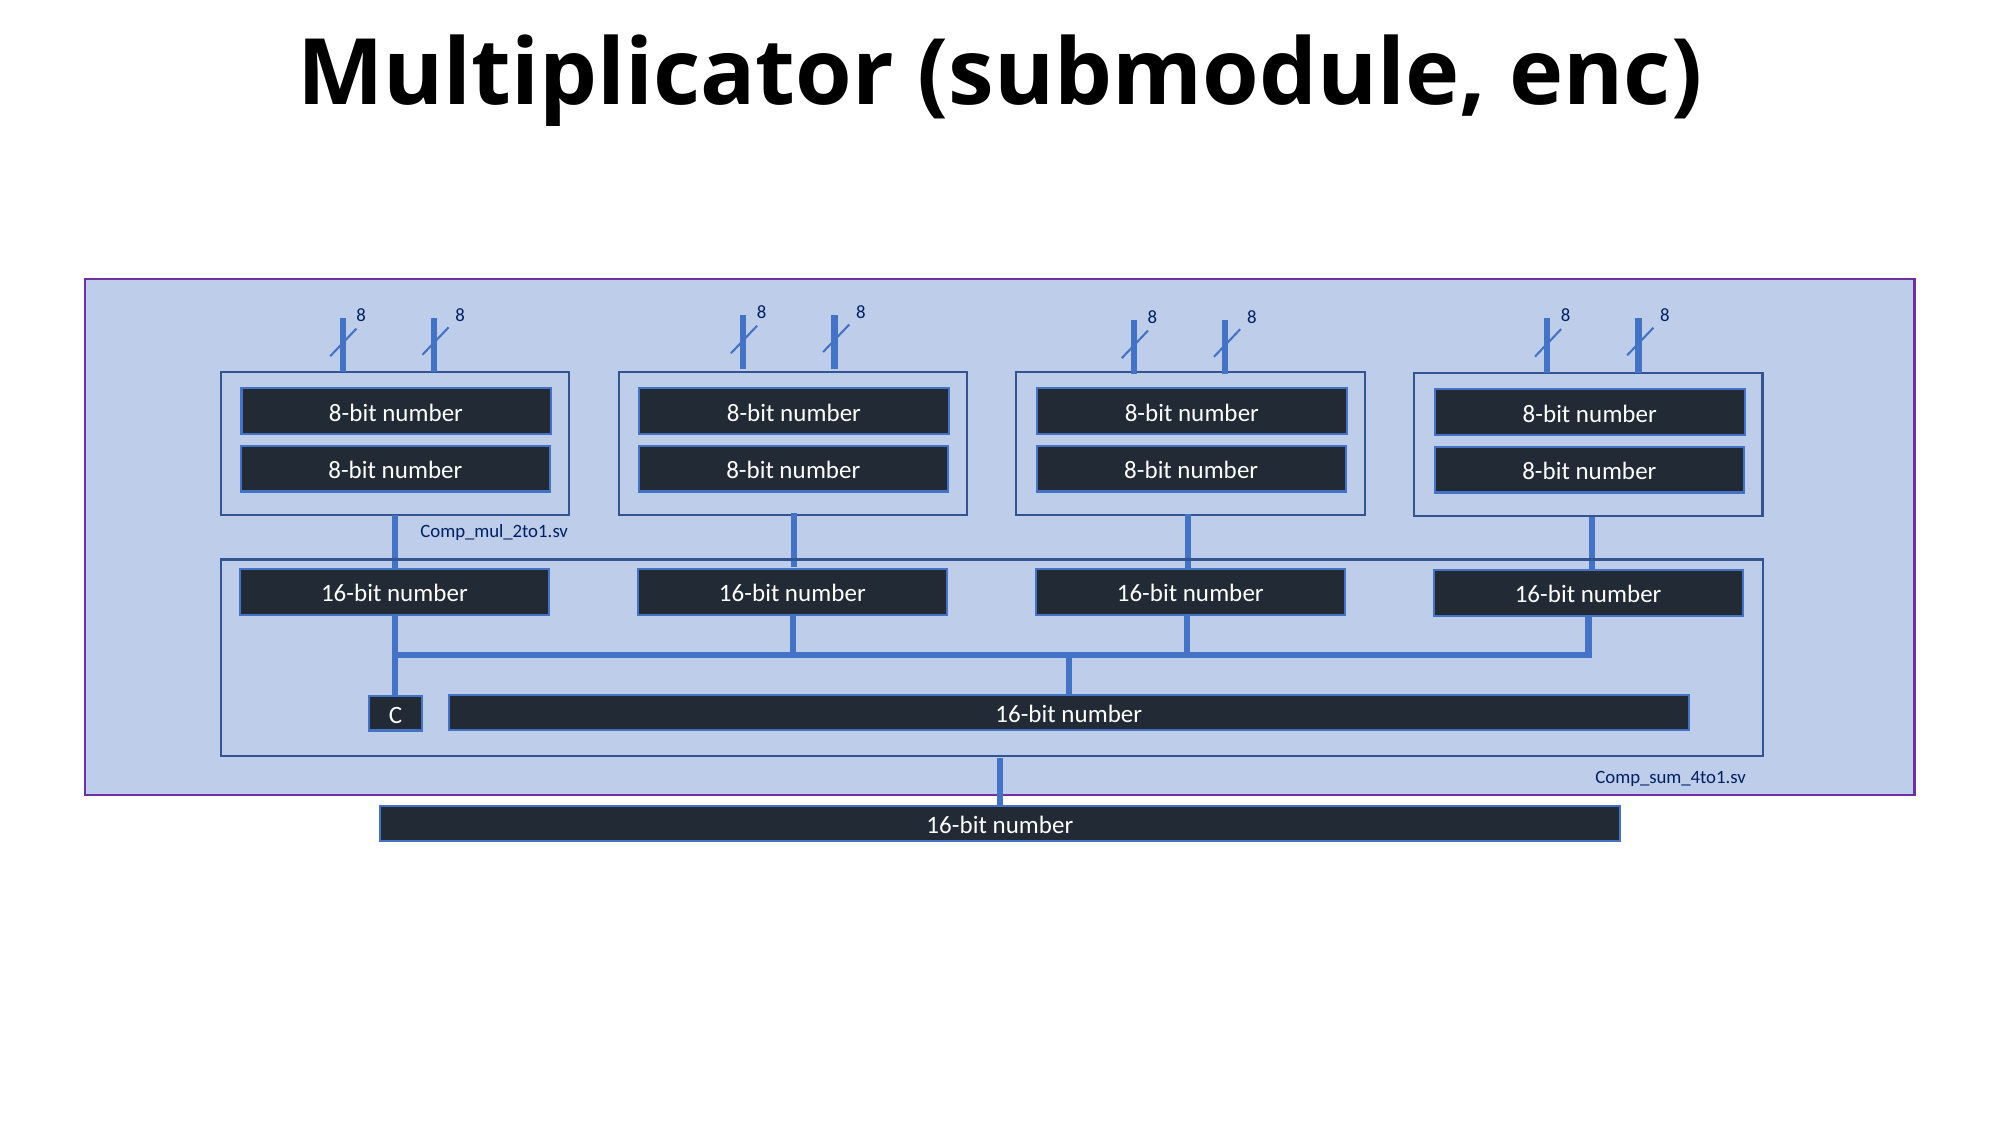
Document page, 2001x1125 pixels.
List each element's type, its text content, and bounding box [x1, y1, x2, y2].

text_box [85, 278, 1915, 842]
title Multiplicator (submodule, enc) [137, 16, 1863, 134]
